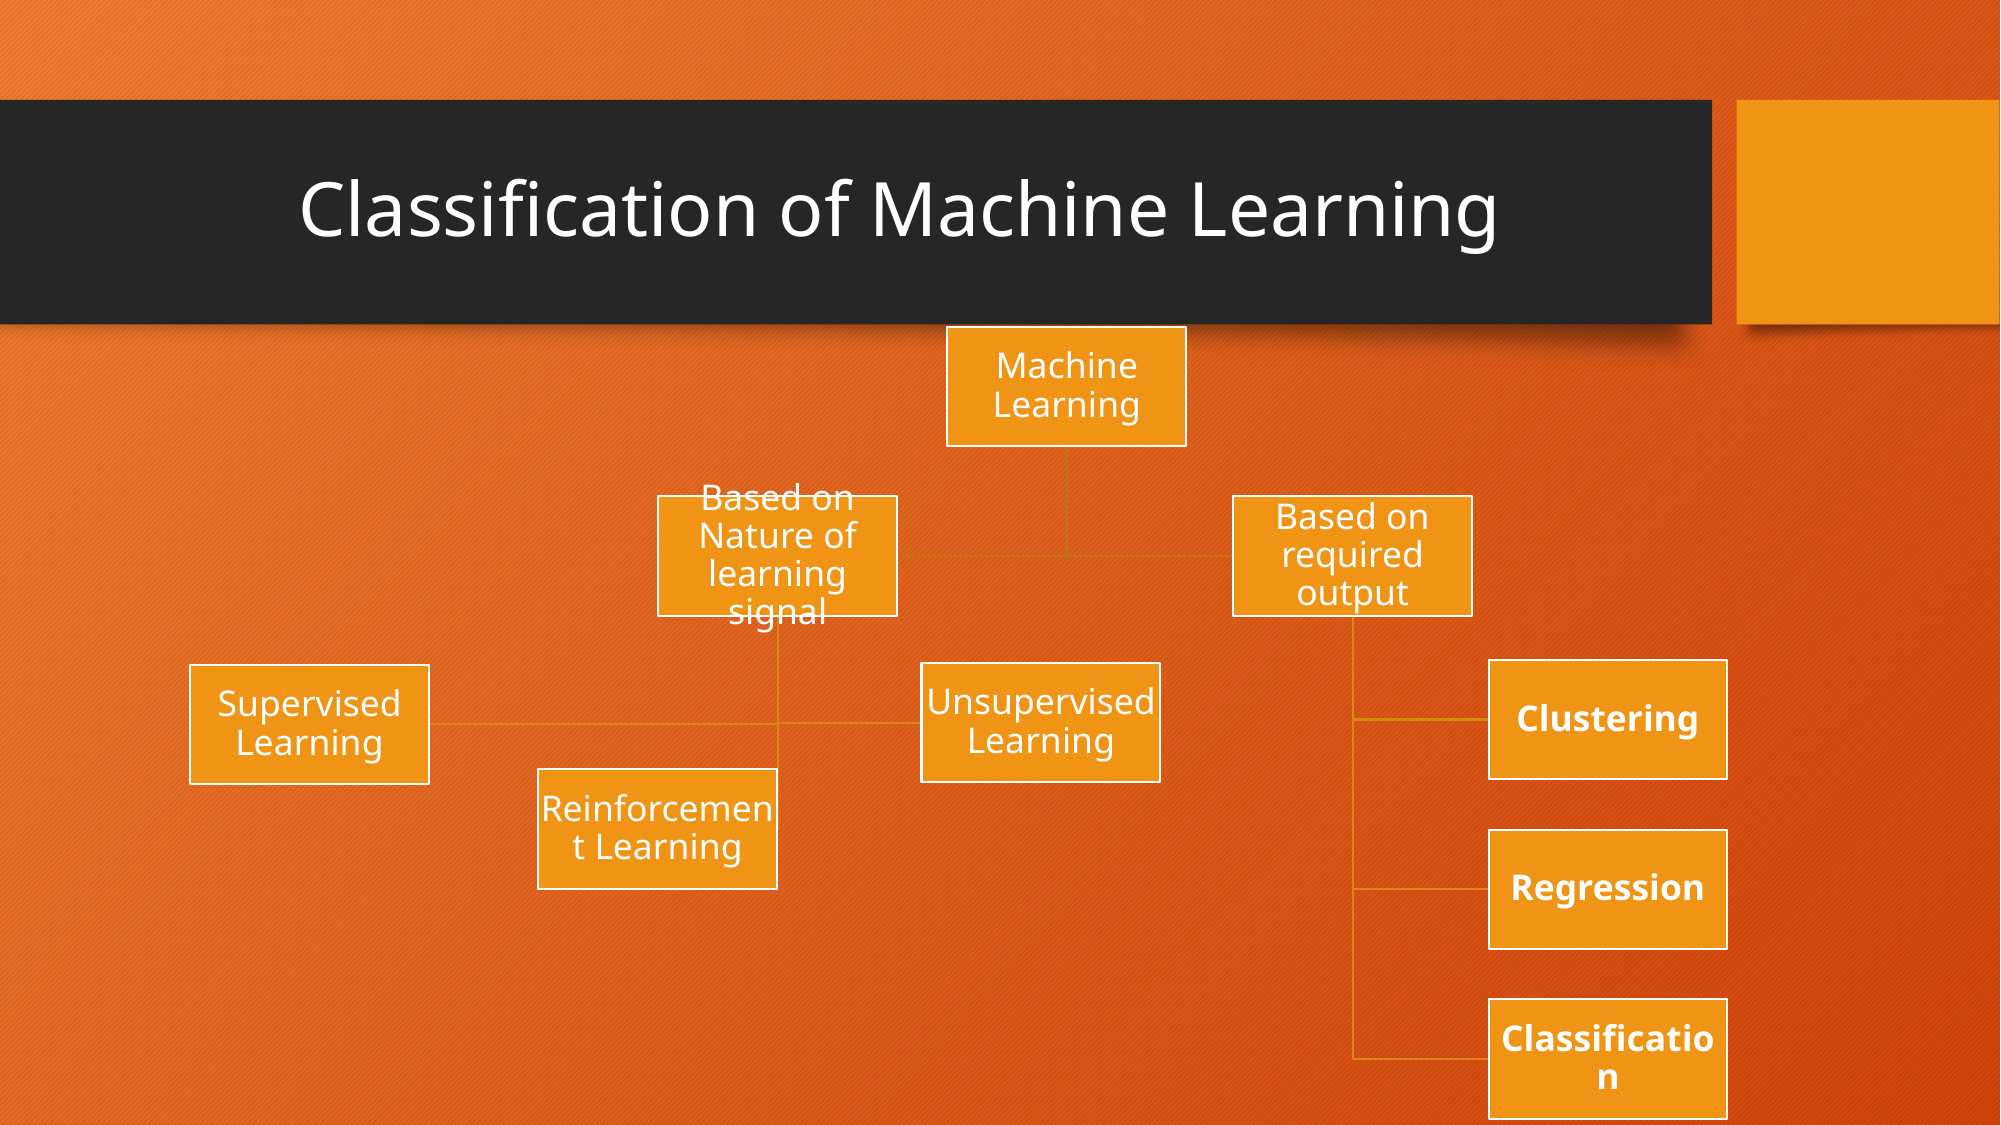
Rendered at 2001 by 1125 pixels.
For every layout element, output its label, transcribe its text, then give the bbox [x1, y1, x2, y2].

title Classification of Machine Learning [111, 123, 1689, 301]
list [0, 326, 2000, 1125]
